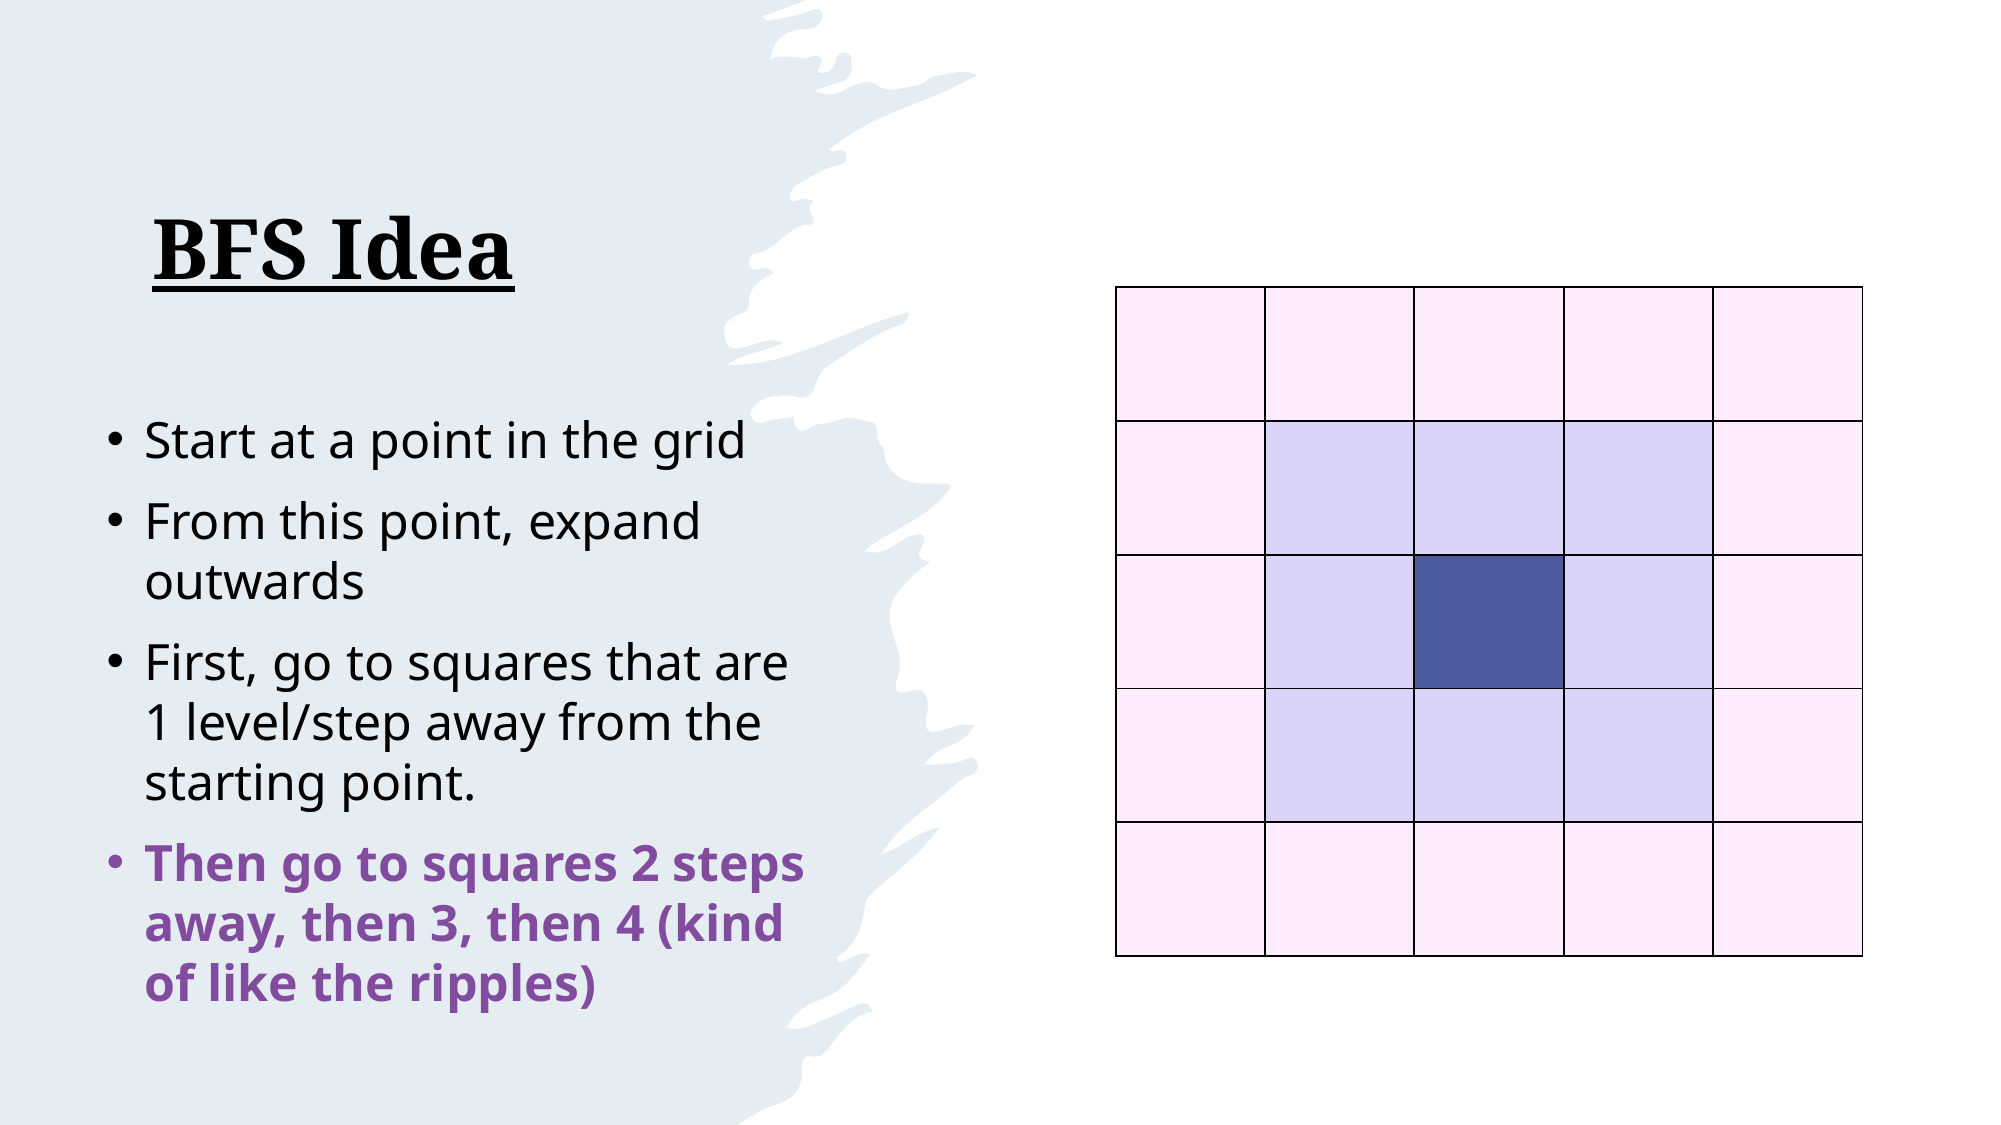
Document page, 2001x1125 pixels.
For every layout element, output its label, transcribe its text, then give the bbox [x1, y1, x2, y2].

table_cell [1117, 823, 1264, 955]
table_cell [1415, 556, 1563, 688]
table_cell [1714, 556, 1862, 688]
list Start at a point in the grid From this point, expand outwards First, go to squares that are 1 level/step away from the starting point. Then go to squares 2 steps away, then 3, then 4 (kind of like the ripples) [91, 400, 822, 1096]
table_cell [1714, 689, 1862, 821]
table_cell [1266, 823, 1413, 955]
table_header [1565, 288, 1712, 420]
table_cell [1415, 823, 1563, 955]
table_cell [1266, 422, 1413, 554]
title BFS Idea [137, 105, 776, 400]
table_cell [1117, 556, 1264, 688]
table_header [1117, 288, 1264, 420]
table_cell [1415, 422, 1563, 554]
table_cell [1714, 823, 1862, 955]
table_cell [1117, 422, 1264, 554]
table_cell [1266, 556, 1413, 688]
table_header [1714, 288, 1862, 420]
table_cell [1565, 422, 1712, 554]
table_cell [1565, 823, 1712, 955]
table_cell [1266, 689, 1413, 821]
table_cell [1565, 556, 1712, 688]
table_cell [1565, 689, 1712, 821]
text_box [741, 0, 2000, 1125]
table_cell [1117, 689, 1264, 821]
table_header [1415, 288, 1563, 420]
text_box [0, 0, 980, 1125]
table_header [1266, 288, 1413, 420]
table_cell [1415, 689, 1563, 821]
table_cell [1714, 422, 1862, 554]
